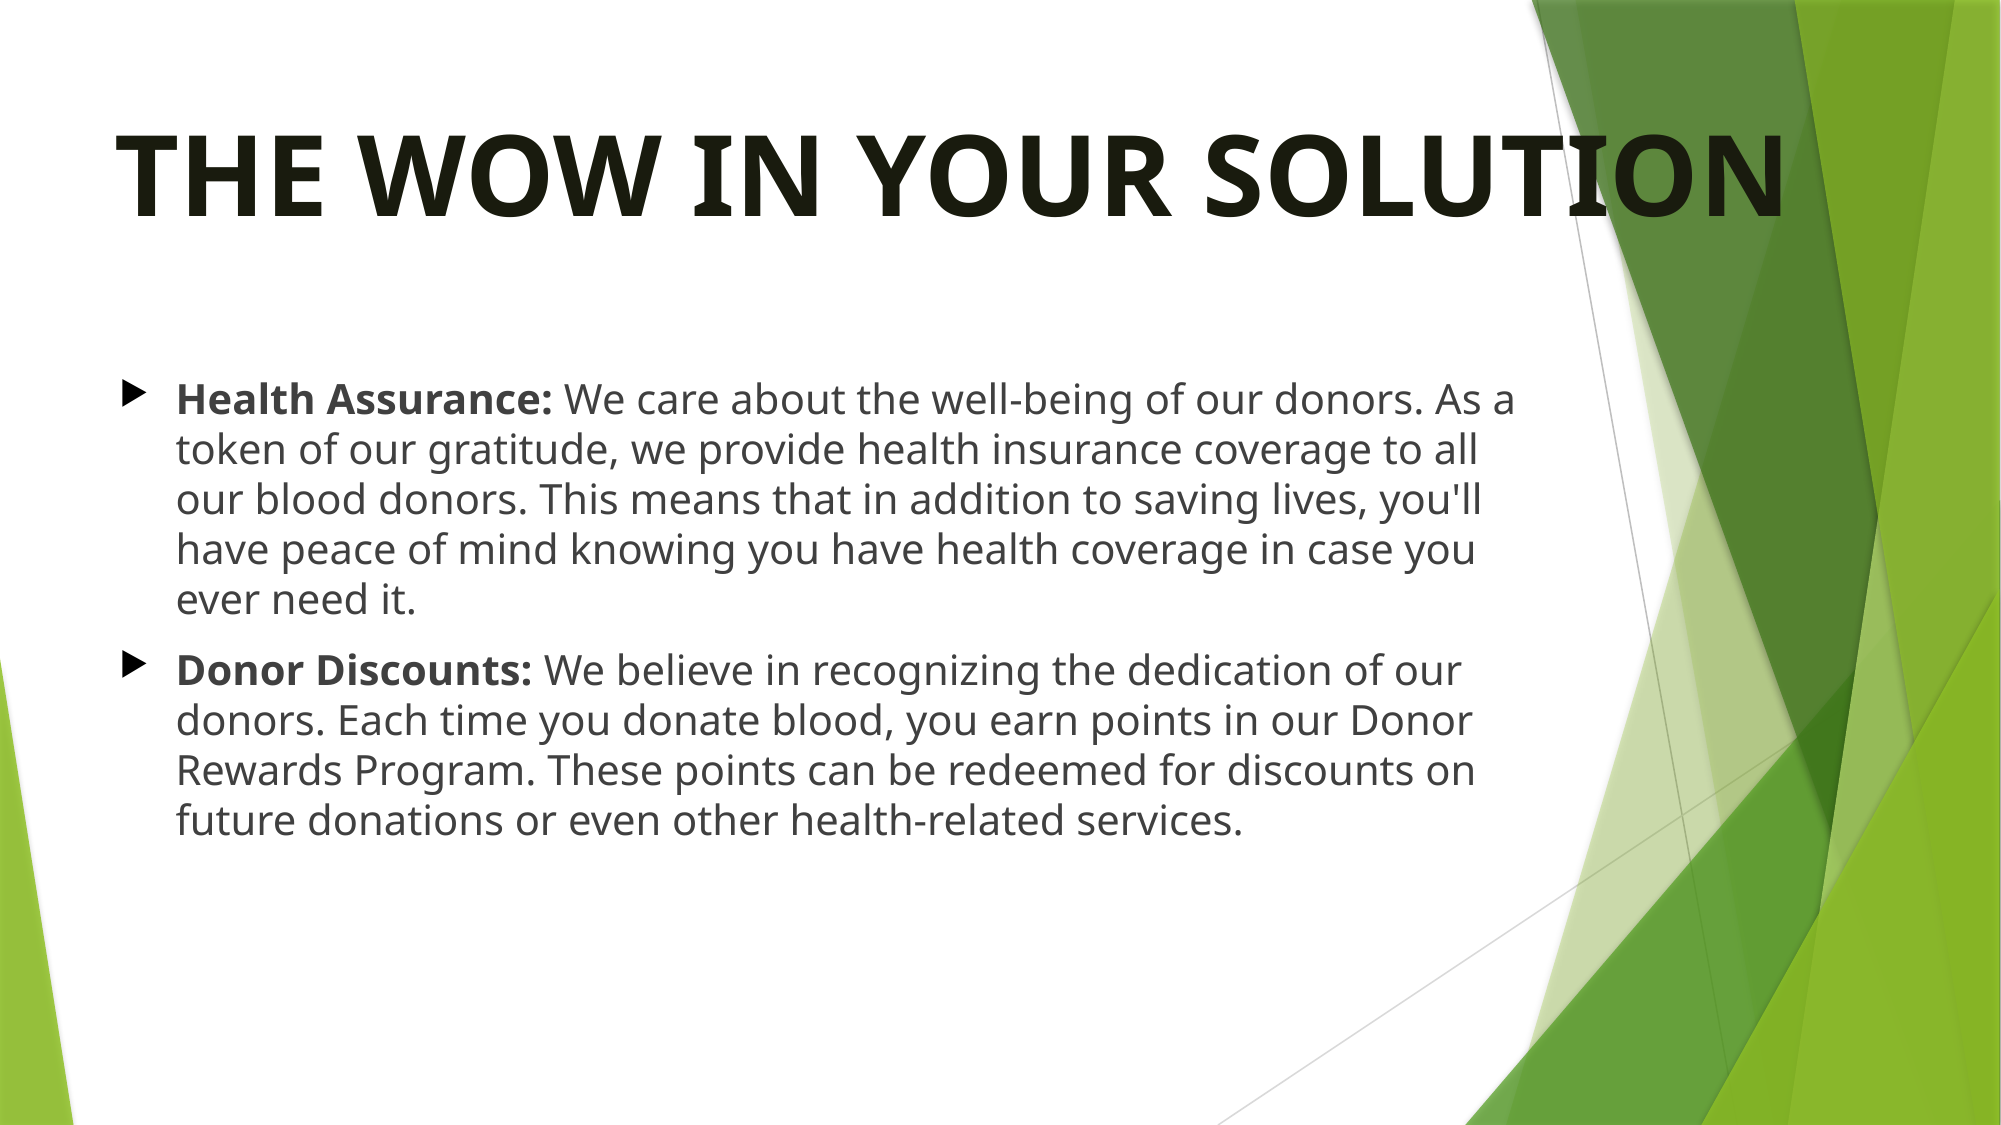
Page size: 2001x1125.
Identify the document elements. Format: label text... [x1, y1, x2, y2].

title THE WOW IN YOUR SOLUTION [99, 112, 2000, 357]
list Health Assurance: We care about the well-being of our donors. As a token of our gratitude, we provide health insurance coverage to all our blood donors. This means that in addition to saving lives, you'll have peace of mind knowing you have health coverage in case you ever need it. Donor Discounts: We believe in recognizing the dedication of our donors. Each time you donate blood, you earn points in our Donor Rewards Program. These points can be redeemed for discounts on future donations or even other health-related services. [104, 365, 1560, 950]
